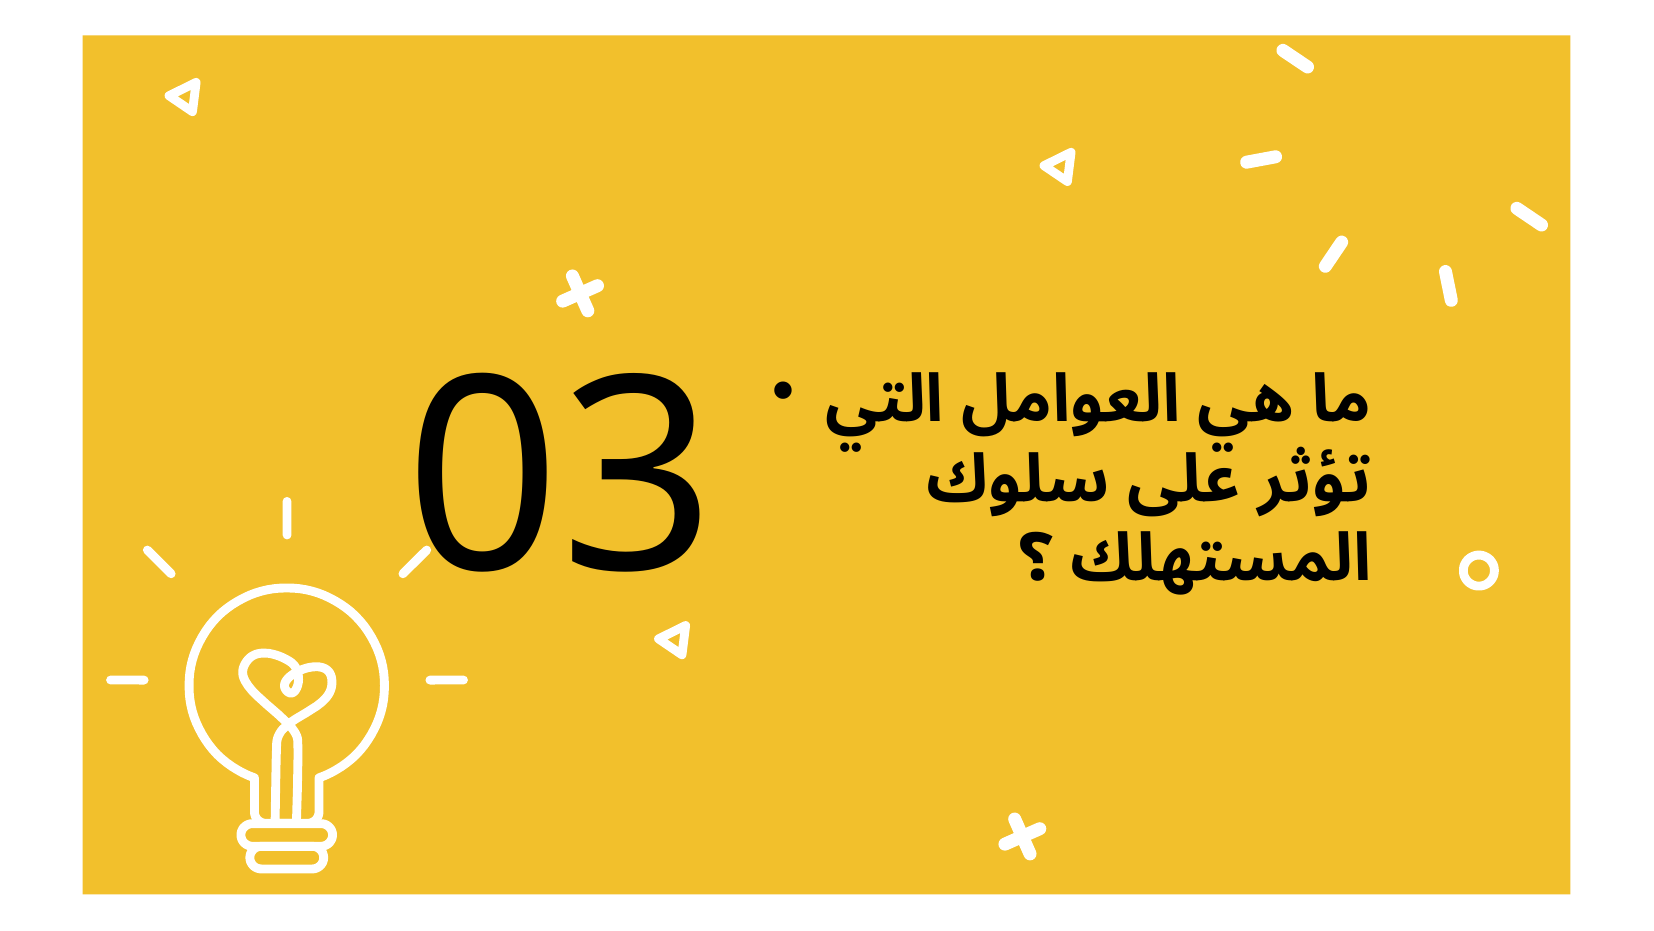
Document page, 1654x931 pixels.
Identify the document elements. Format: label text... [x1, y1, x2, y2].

subtitle ما هي العوامل التي تؤثر على سلوك المستهلك ؟ [708, 354, 1417, 894]
title 03 [405, 276, 751, 645]
